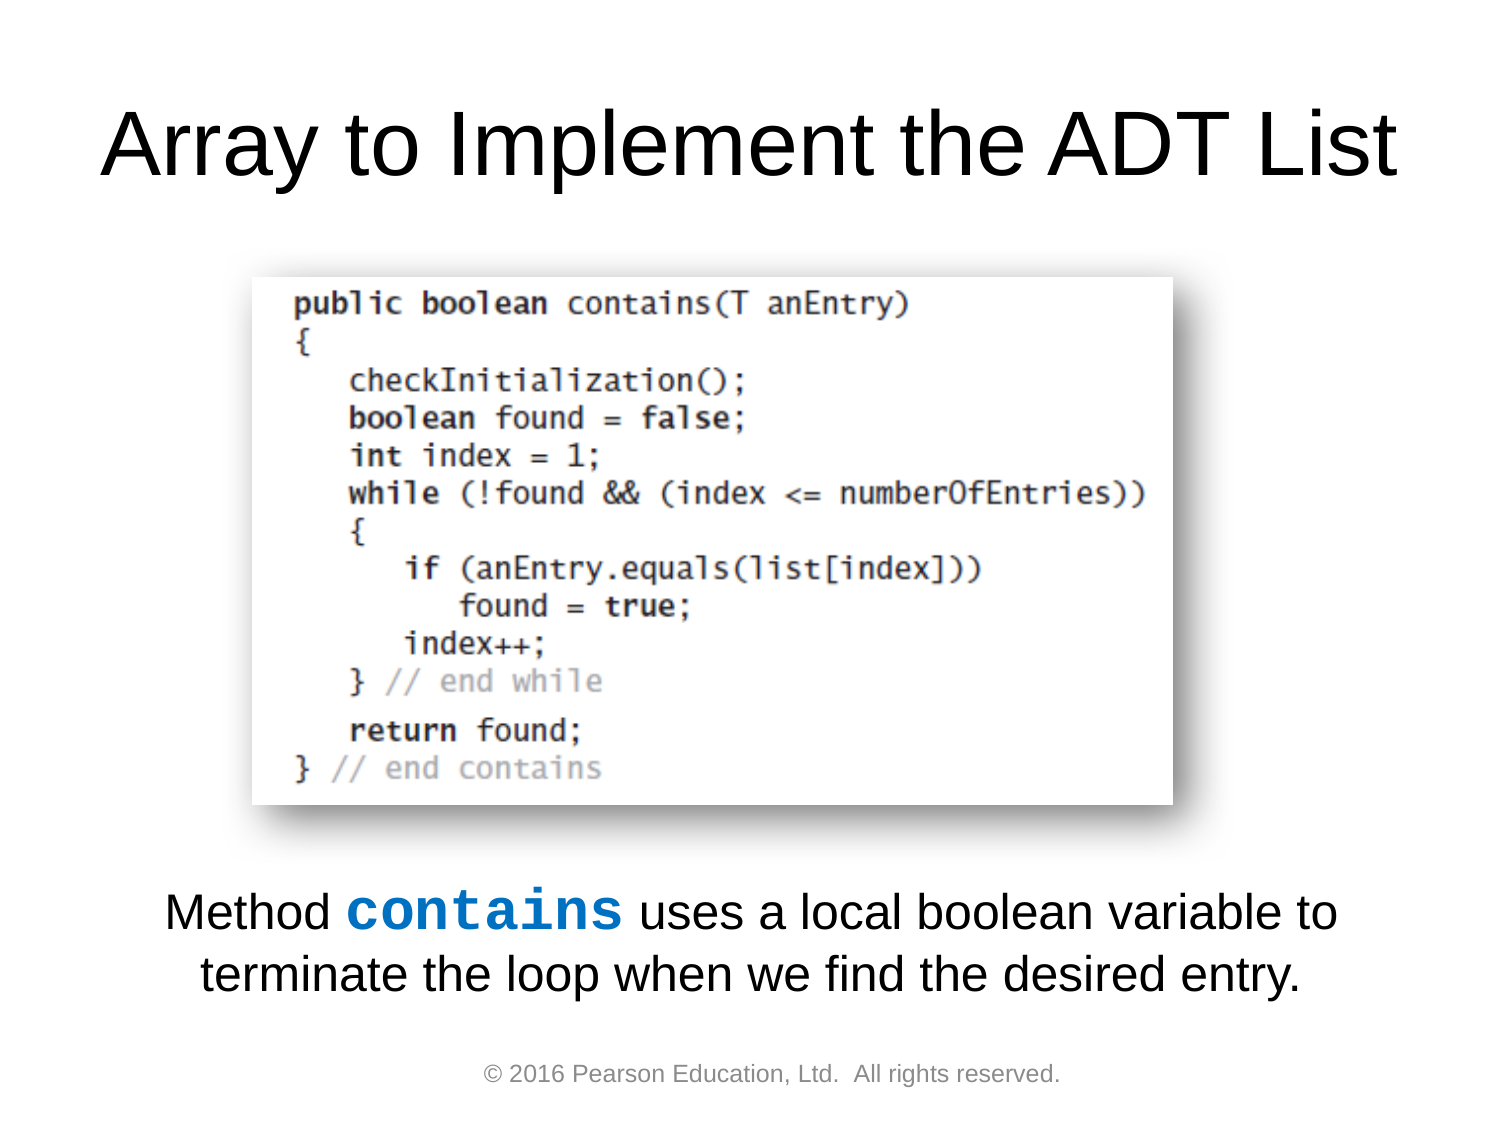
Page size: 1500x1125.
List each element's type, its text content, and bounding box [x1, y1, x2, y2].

picture [251, 276, 1173, 805]
footer © 2016 Pearson Education, Ltd. All rights reserved. [112, 1042, 1434, 1103]
list Method contains uses a local boolean variable to terminate the loop when we find the desired entry. [65, 863, 1438, 1035]
title Array to Implement the ADT List [75, 45, 1425, 233]
